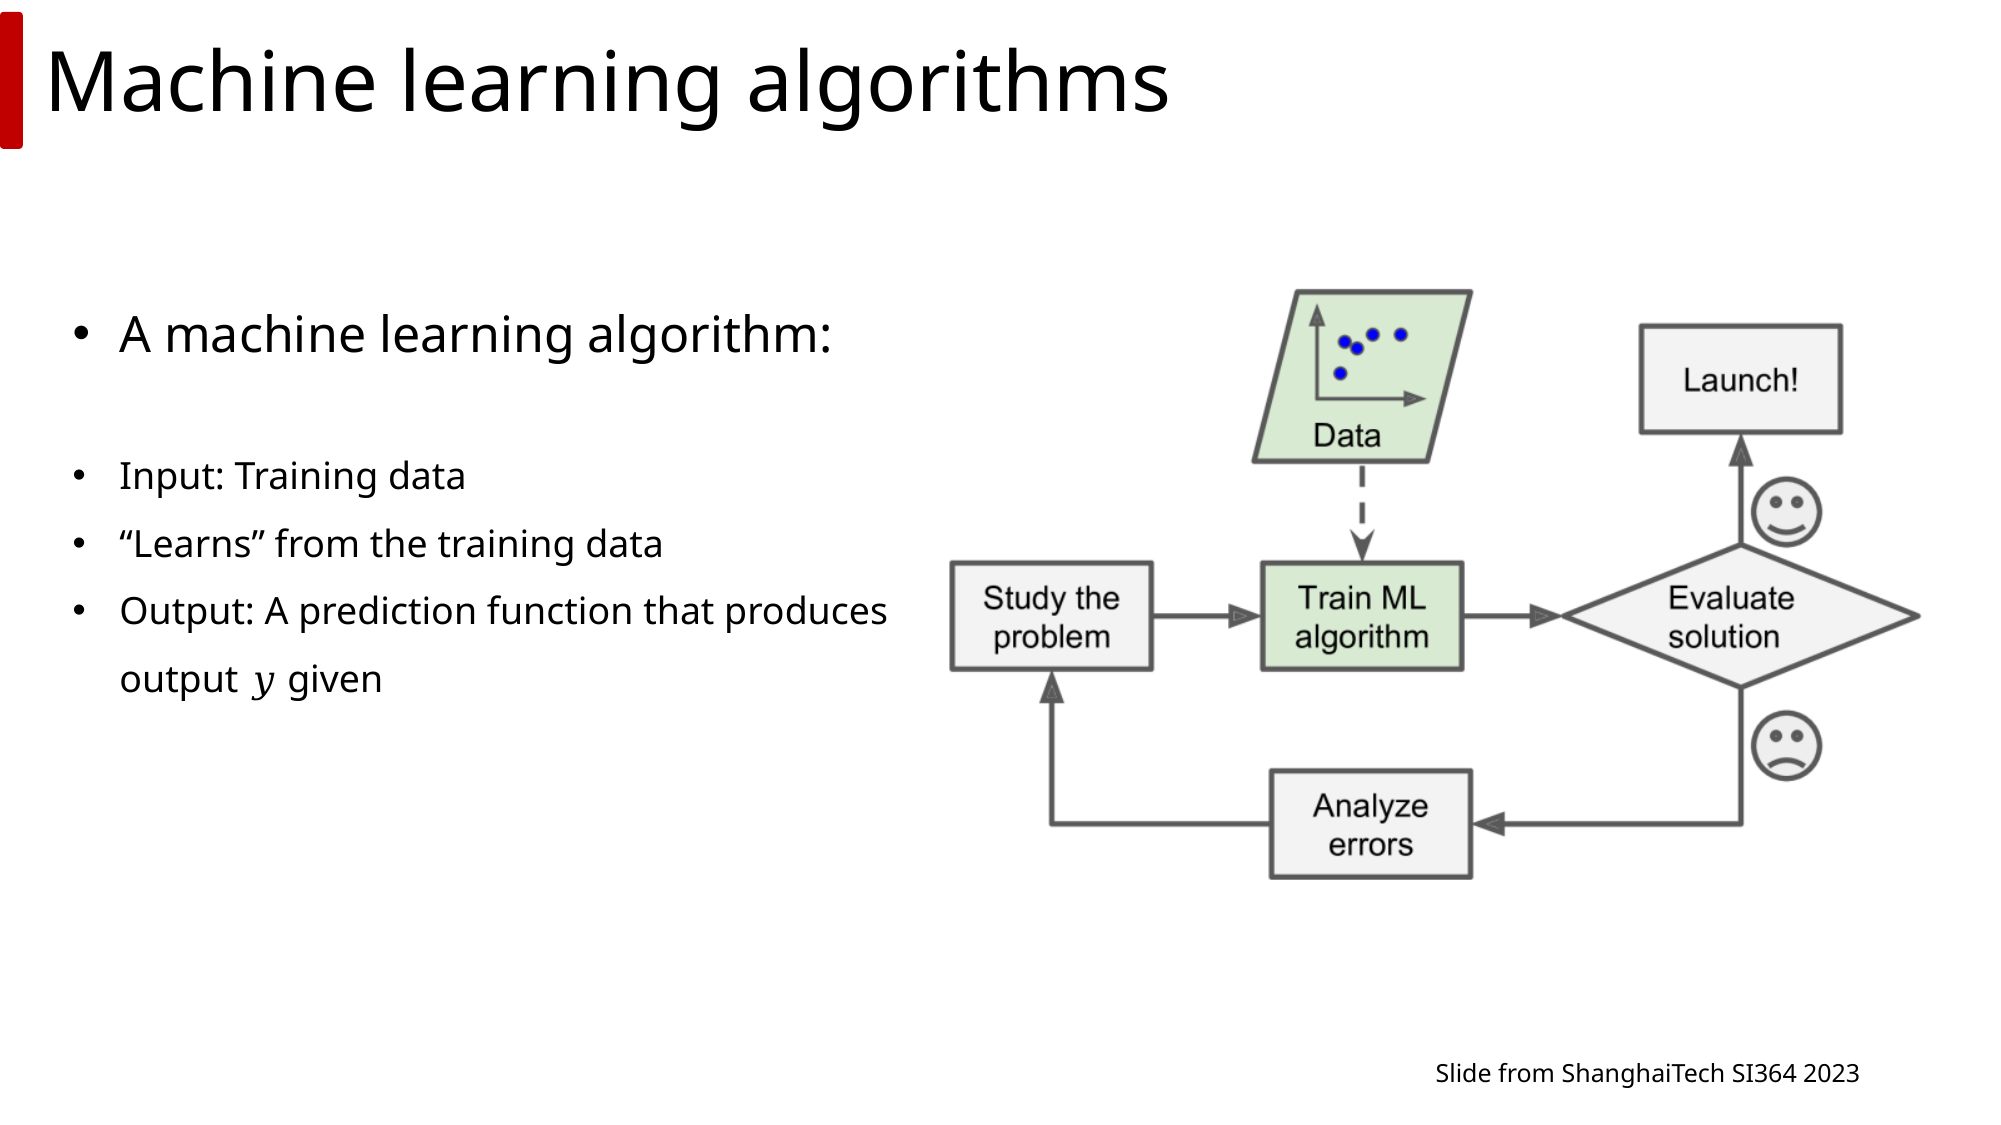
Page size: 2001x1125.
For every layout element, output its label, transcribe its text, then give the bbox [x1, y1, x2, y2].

text_box Slide from ShanghaiTech SI364 2023 [1420, 1049, 1876, 1095]
picture [907, 244, 2000, 955]
slide_number [1497, 1042, 1948, 1103]
text_box Machine learning algorithms [30, 20, 1313, 136]
text_box A machine learning algorithm: Input: Training data “Learns” from the training data Output: A prediction function that produces output 𝑦 given [57, 264, 907, 708]
